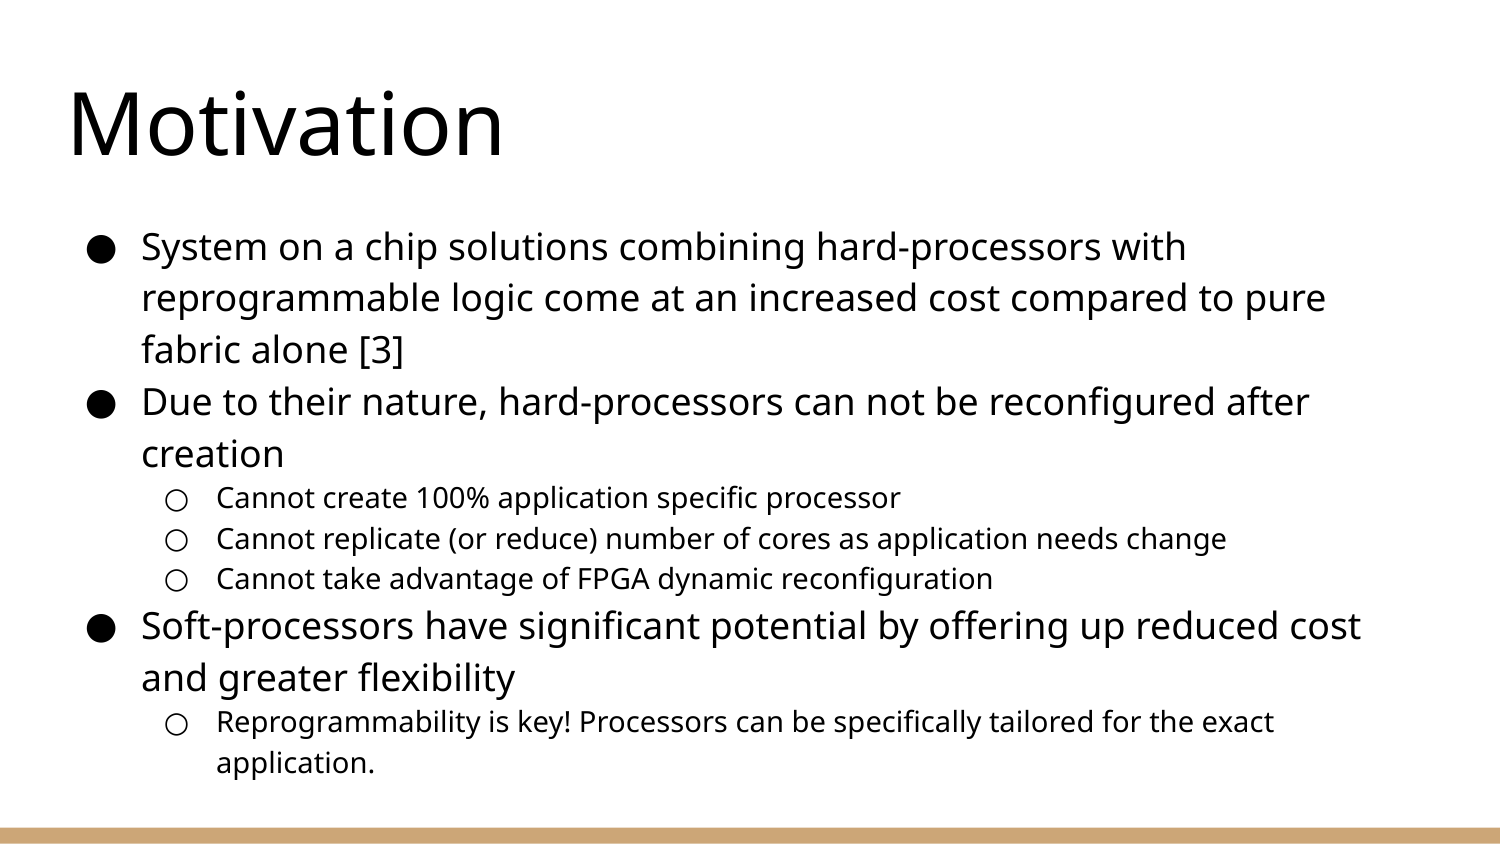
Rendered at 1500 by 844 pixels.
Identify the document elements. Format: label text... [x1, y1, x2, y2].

title Motivation [51, 51, 1449, 189]
list System on a chip solutions combining hard-processors with reprogrammable logic come at an increased cost compared to pure fabric alone [3] Due to their nature, hard-processors can not be reconfigured after creation Cannot create 100% application specific processor Cannot replicate (or reduce) number of cores as application needs change Cannot take advantage of FPGA dynamic reconfiguration Soft-processors have significant potential by offering up reduced cost and greater flexibility Reprogrammability is key! Processors can be specifically tailored for the exact application. [51, 200, 1449, 752]
